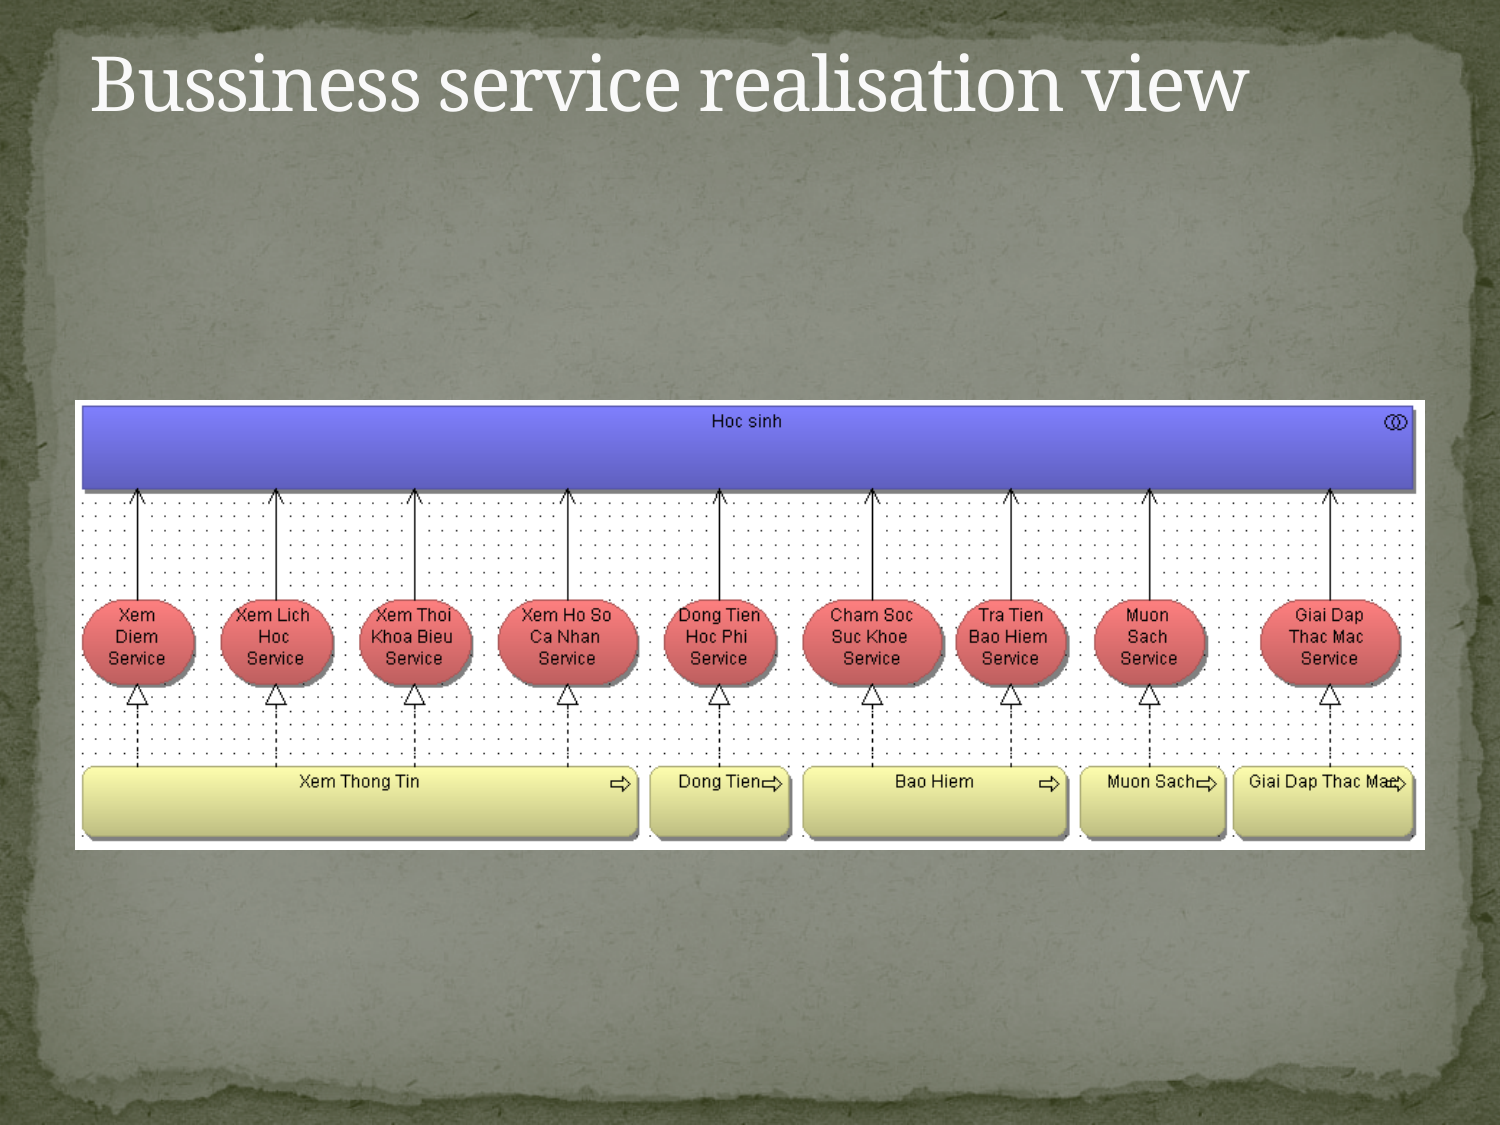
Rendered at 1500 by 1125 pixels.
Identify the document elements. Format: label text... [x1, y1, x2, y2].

title Bussiness service realisation view [74, 24, 1425, 225]
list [75, 401, 1427, 851]
